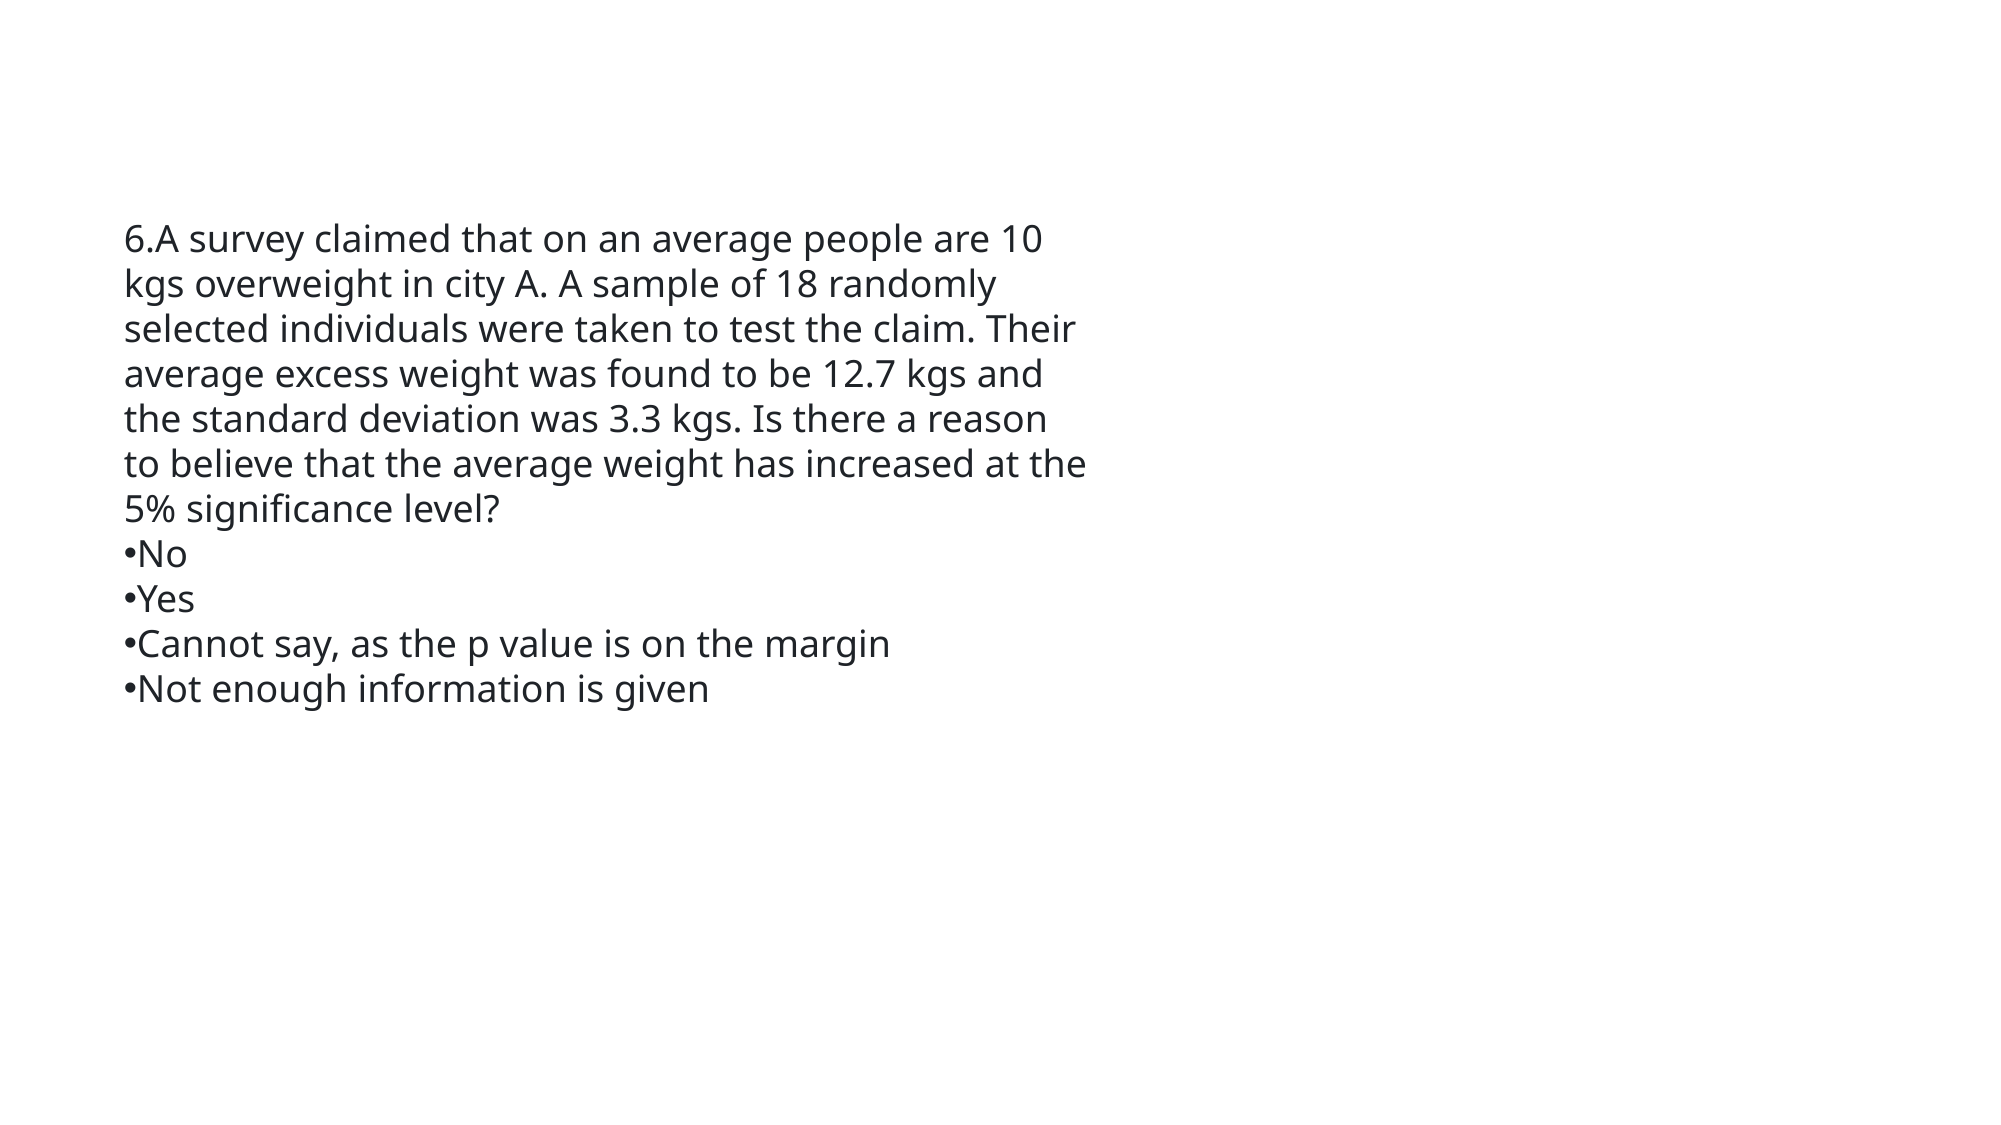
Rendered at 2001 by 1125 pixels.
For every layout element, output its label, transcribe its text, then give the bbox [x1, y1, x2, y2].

text_box A survey claimed that on an average people are 10 kgs overweight in city A. A sample of 18 randomly selected individuals were taken to test the claim. Their average excess weight was found to be 12.7 kgs and the standard deviation was 3.3 kgs. Is there a reason to believe that the average weight has increased at the 5% significance level? No Yes Cannot say, as the p value is on the margin Not enough information is given [108, 208, 1109, 718]
